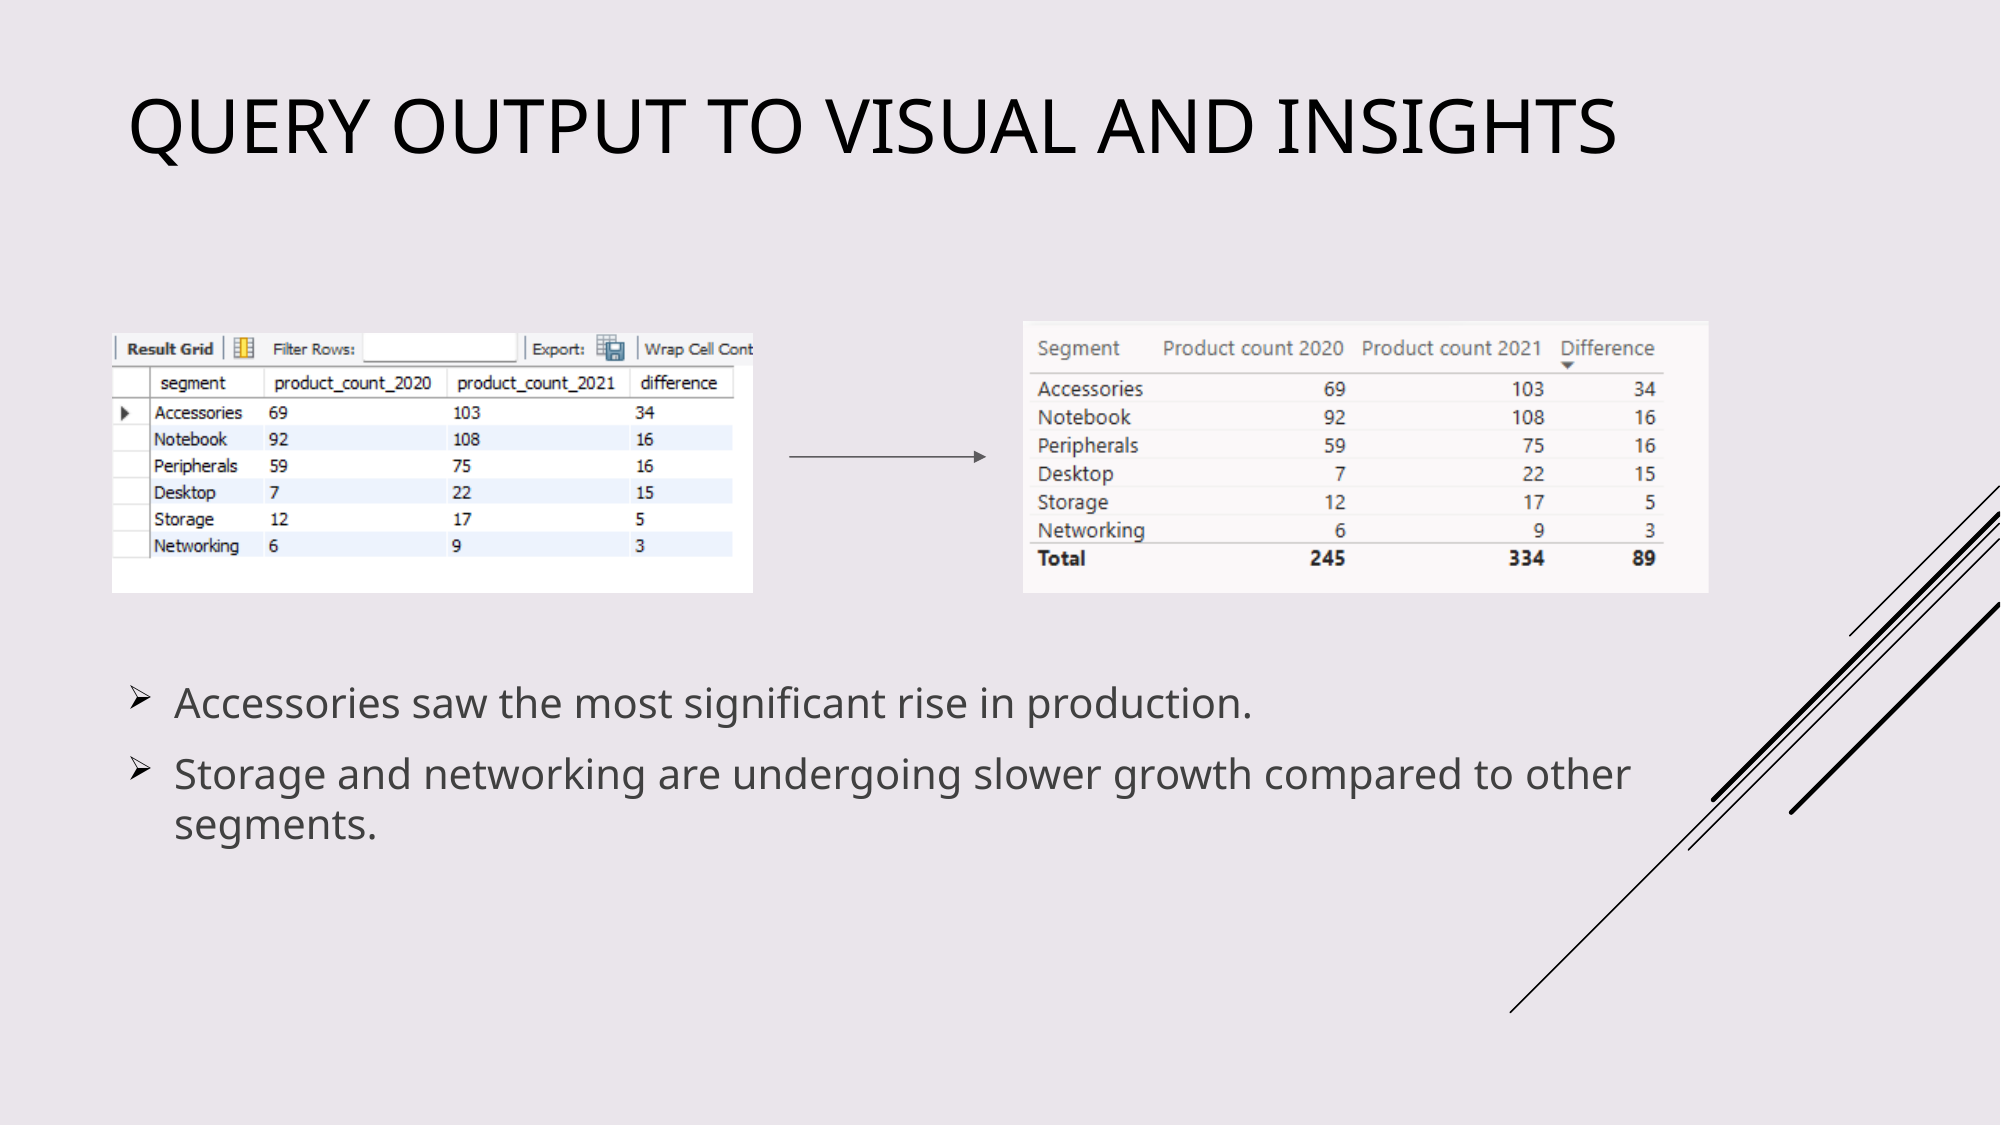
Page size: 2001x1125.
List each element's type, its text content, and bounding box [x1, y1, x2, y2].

list Accessories saw the most significant rise in production. Storage and networking are undergoing slower growth compared to other segments. [112, 247, 1767, 1065]
picture [111, 333, 754, 594]
title Query output to visual and insights [112, 0, 1740, 247]
picture [1022, 321, 1709, 593]
